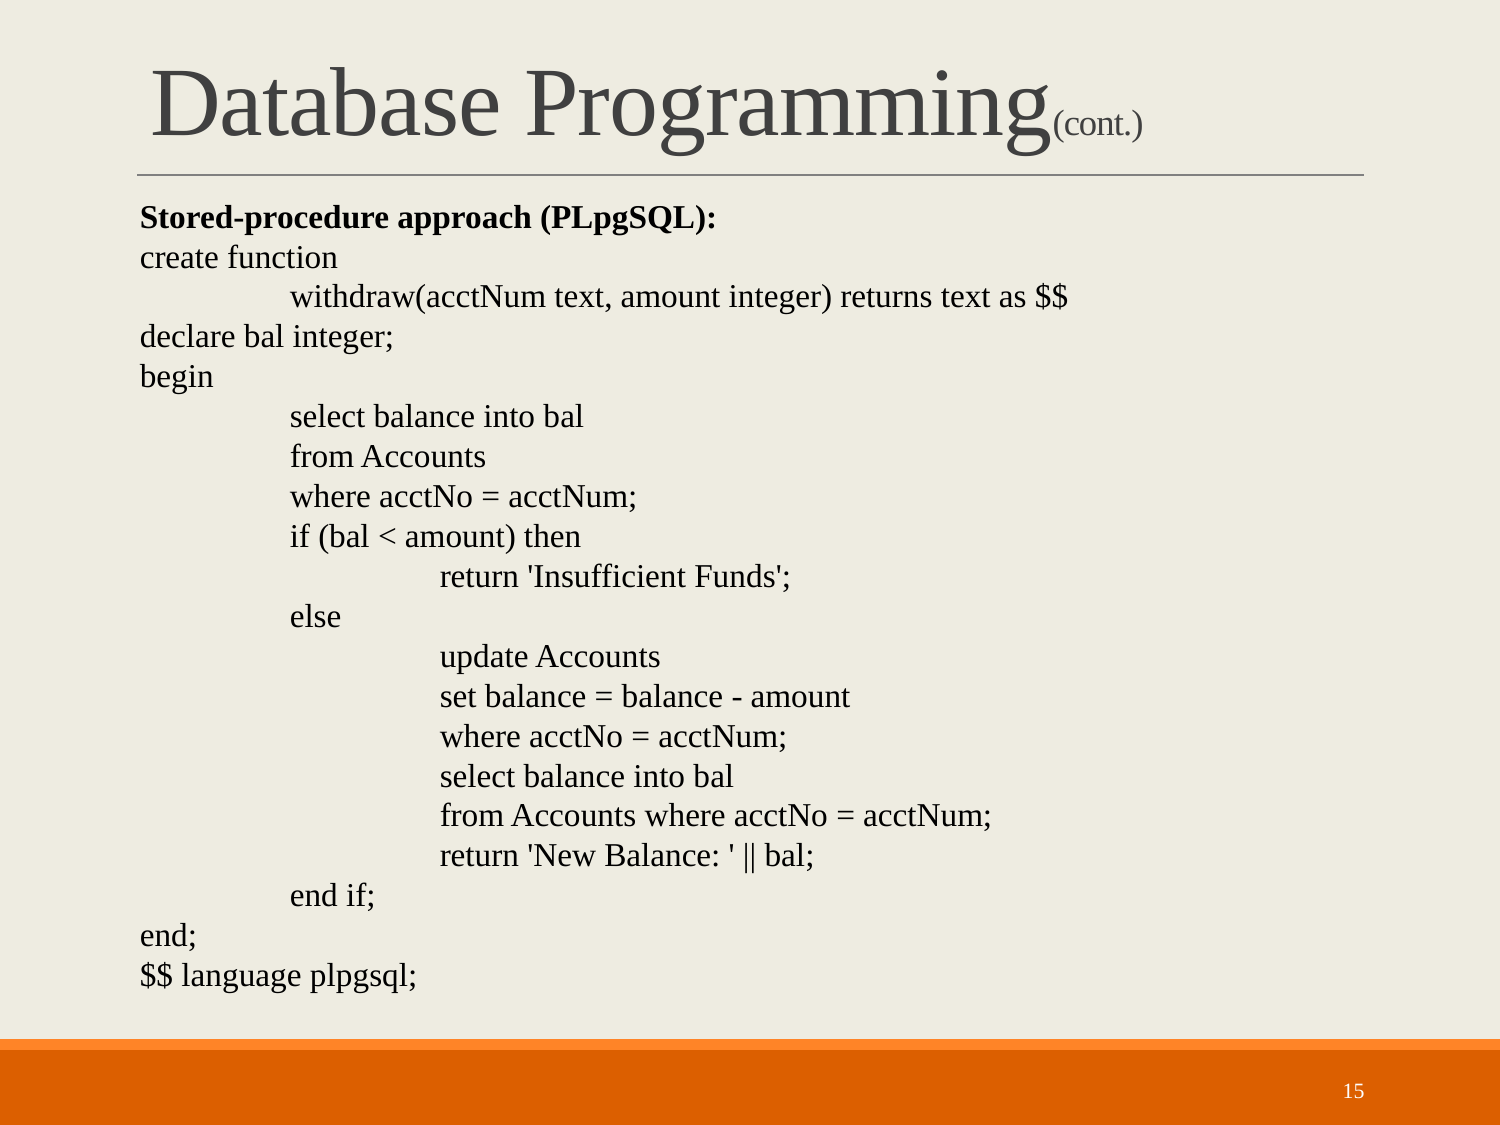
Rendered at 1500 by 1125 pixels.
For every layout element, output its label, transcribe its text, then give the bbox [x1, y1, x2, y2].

title Database Programming(cont.) [135, 47, 1373, 163]
text_box Stored-procedure approach (PLpgSQL): create function withdraw(acctNum text, amount integer) returns text as $$ declare bal integer; begin select balance into bal from Accounts where acctNo = acctNum; if (bal < amount) then return 'Insufficient Funds'; else update Accounts set balance = balance - amount where acctNo = acctNum; select balance into bal from Accounts where acctNo = acctNum; return 'New Balance: ' || bal; end if; end; $$ language plpgsql; [125, 187, 1425, 1001]
slide_number 15 [1218, 1059, 1380, 1120]
